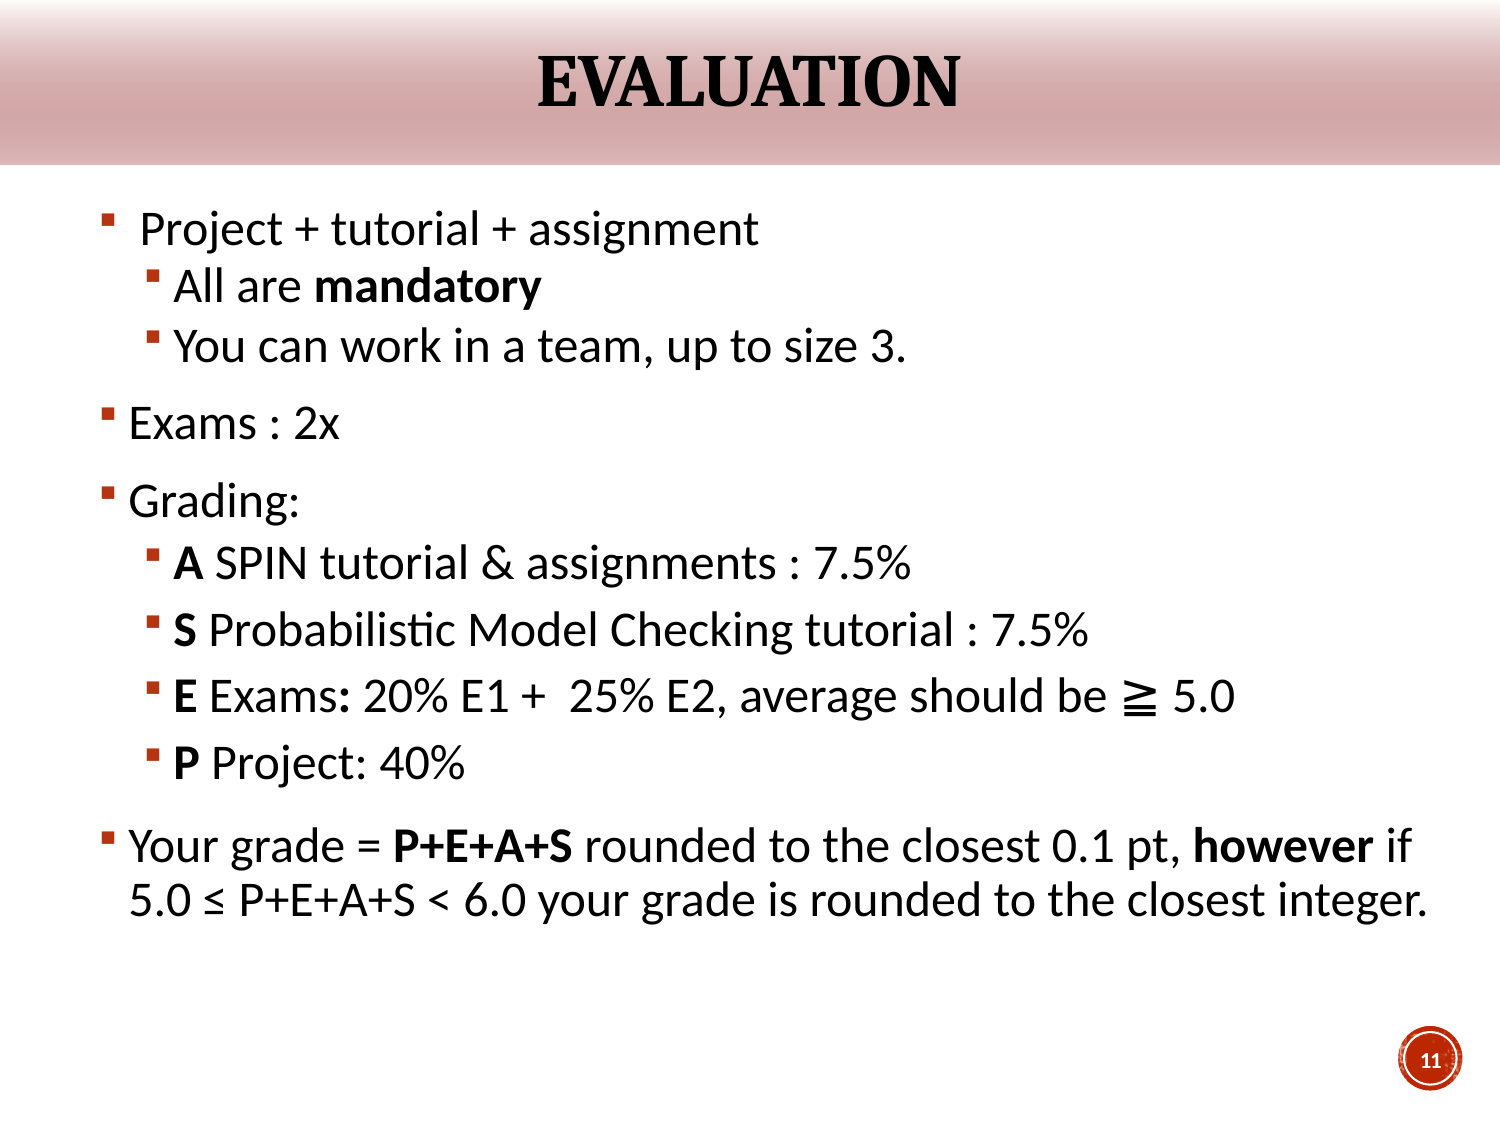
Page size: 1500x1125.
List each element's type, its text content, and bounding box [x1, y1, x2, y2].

list Project + tutorial + assignment All are mandatory You can work in a team, up to size 3. Exams : 2x Grading: A SPIN tutorial & assignments : 7.5% S Probabilistic Model Checking tutorial : 7.5% E Exams: 20% E1 + 25% E2, average should be ≧ 5.0 P Project: 40% Your grade = P+E+A+S rounded to the closest 0.1 pt, however if 5.0 ≤ P+E+A+S < 6.0 your grade is rounded to the closest integer. [83, 200, 1449, 1012]
slide_number 11 [1391, 1028, 1471, 1089]
title Evaluation [0, 0, 1500, 165]
